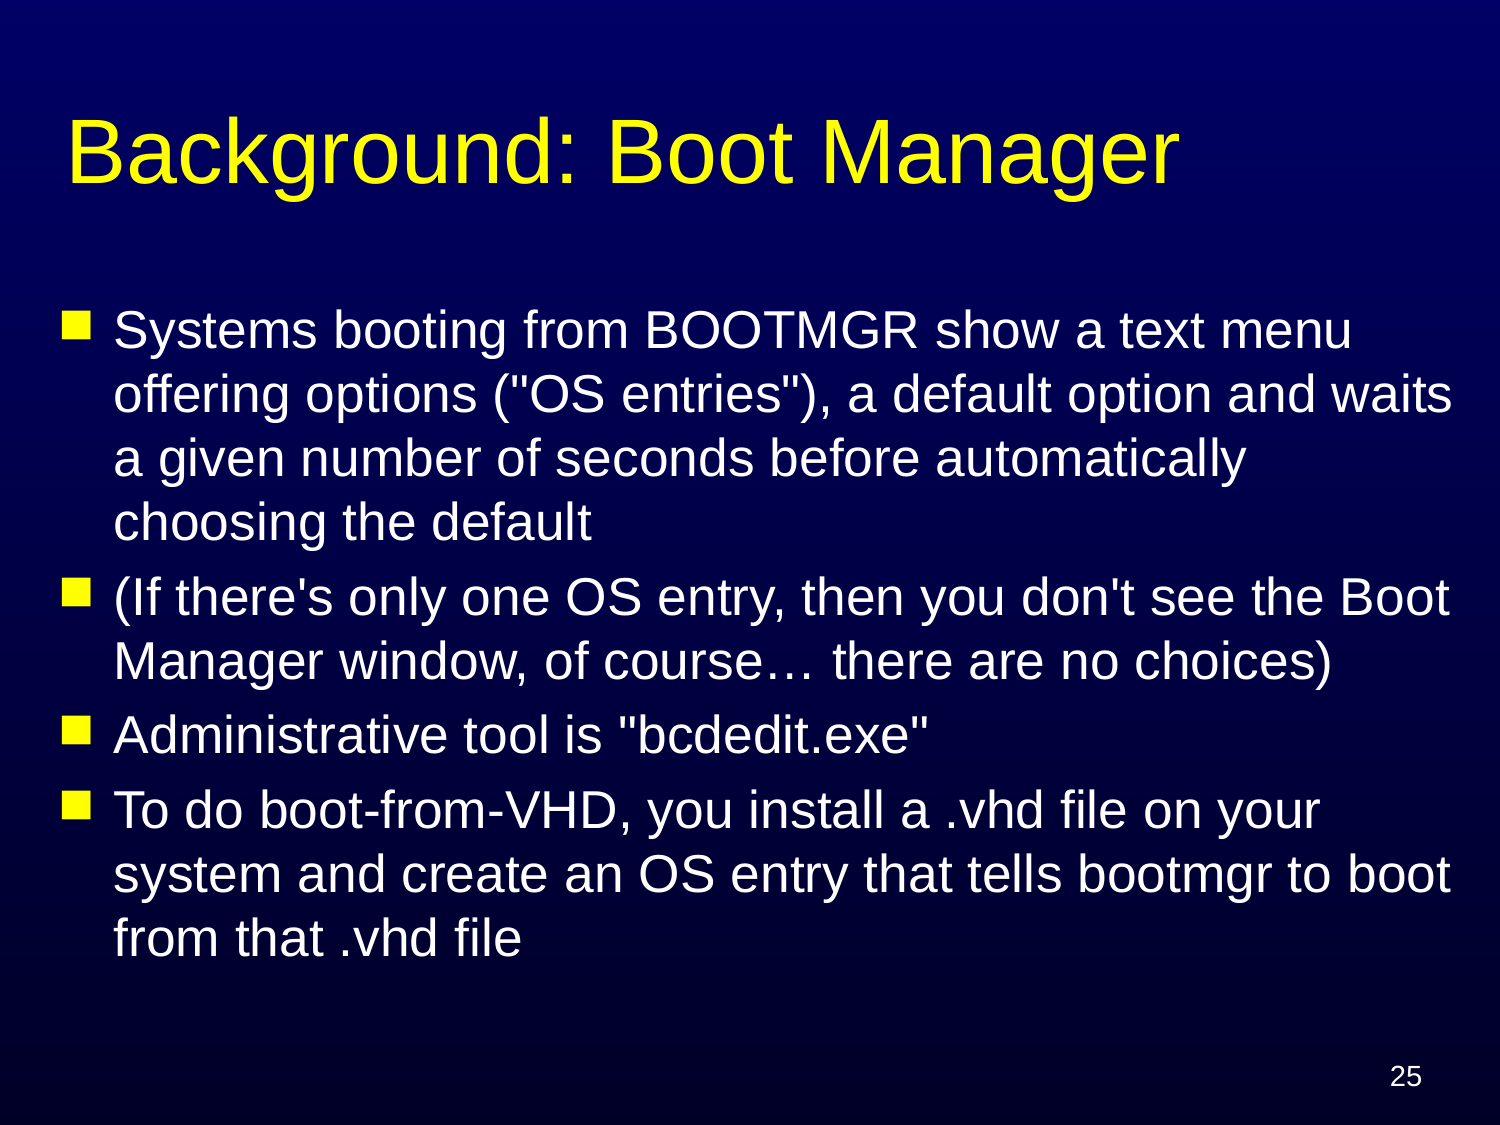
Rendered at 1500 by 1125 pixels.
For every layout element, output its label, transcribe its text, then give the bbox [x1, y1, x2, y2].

list Systems booting from BOOTMGR show a text menu offering options ("OS entries"), a default option and waits a given number of seconds before automatically choosing the default (If there's only one OS entry, then you don't see the Boot Manager window, of course… there are no choices) Administrative tool is "bcdedit.exe" To do boot-from-VHD, you install a .vhd file on your system and create an OS entry that tells bootmgr to boot from that .vhd file [50, 287, 1475, 1013]
title Background: Boot Manager [50, 56, 1463, 238]
slide_number 25 [1125, 1037, 1438, 1113]
